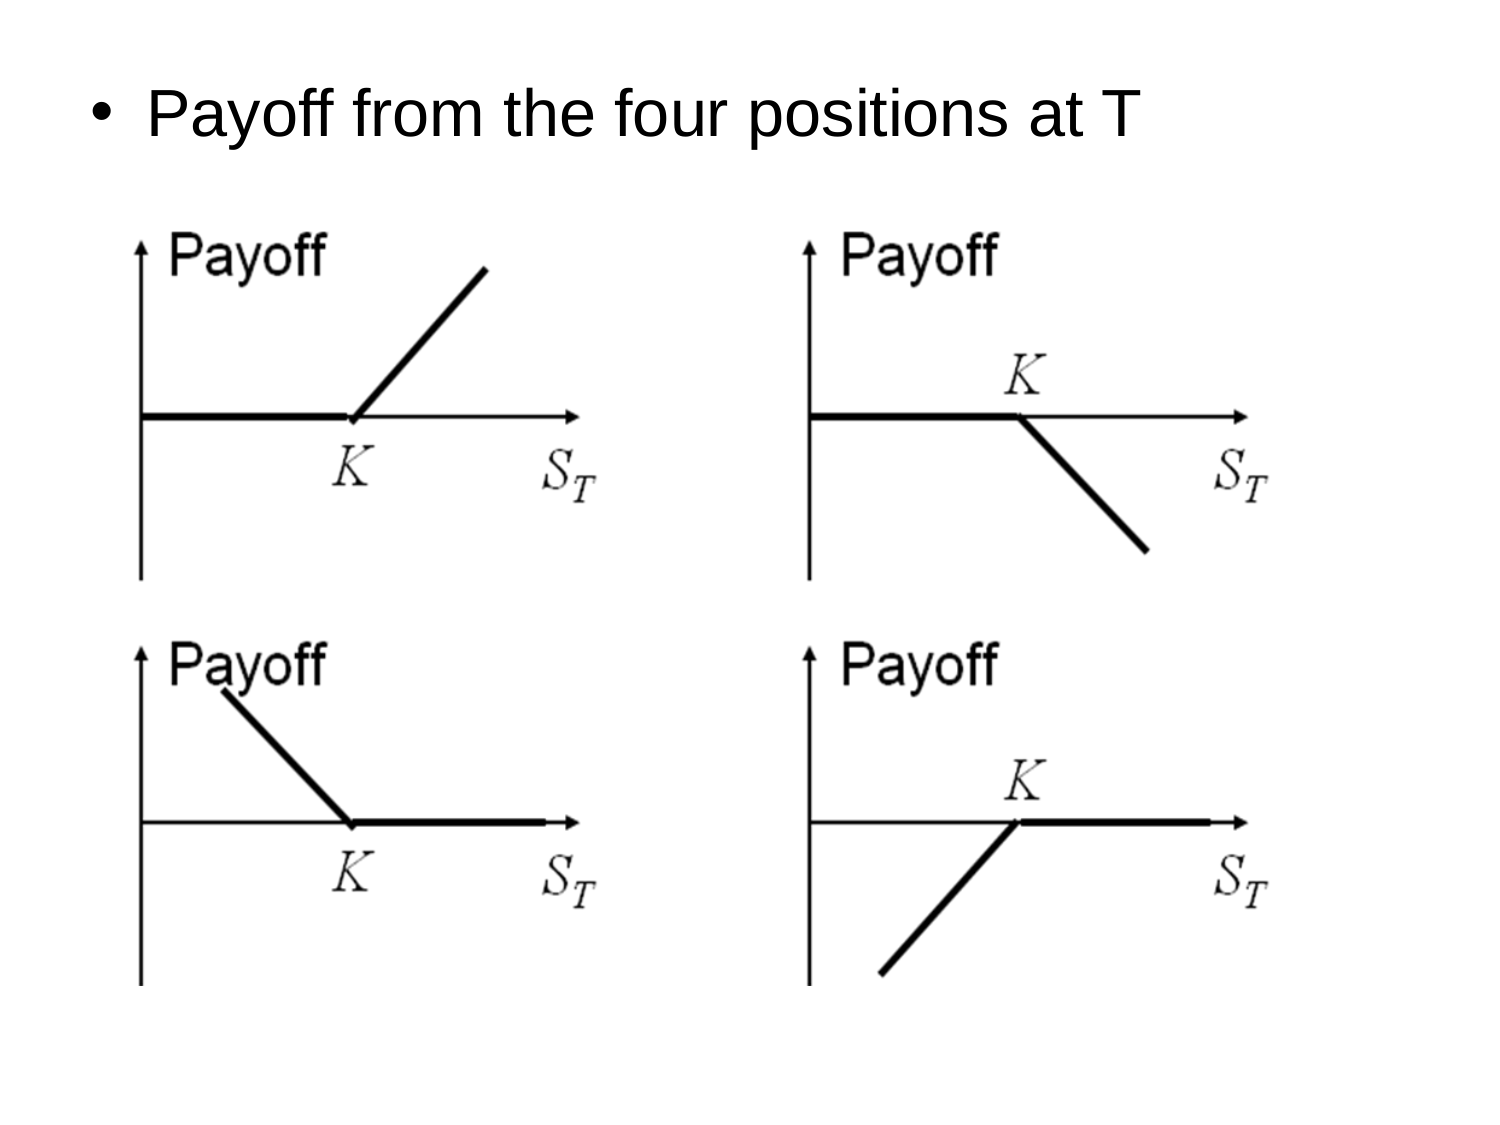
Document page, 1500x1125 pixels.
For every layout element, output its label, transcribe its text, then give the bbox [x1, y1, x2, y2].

list Payoff from the four positions at T [74, 62, 1426, 1006]
picture [124, 199, 1301, 988]
